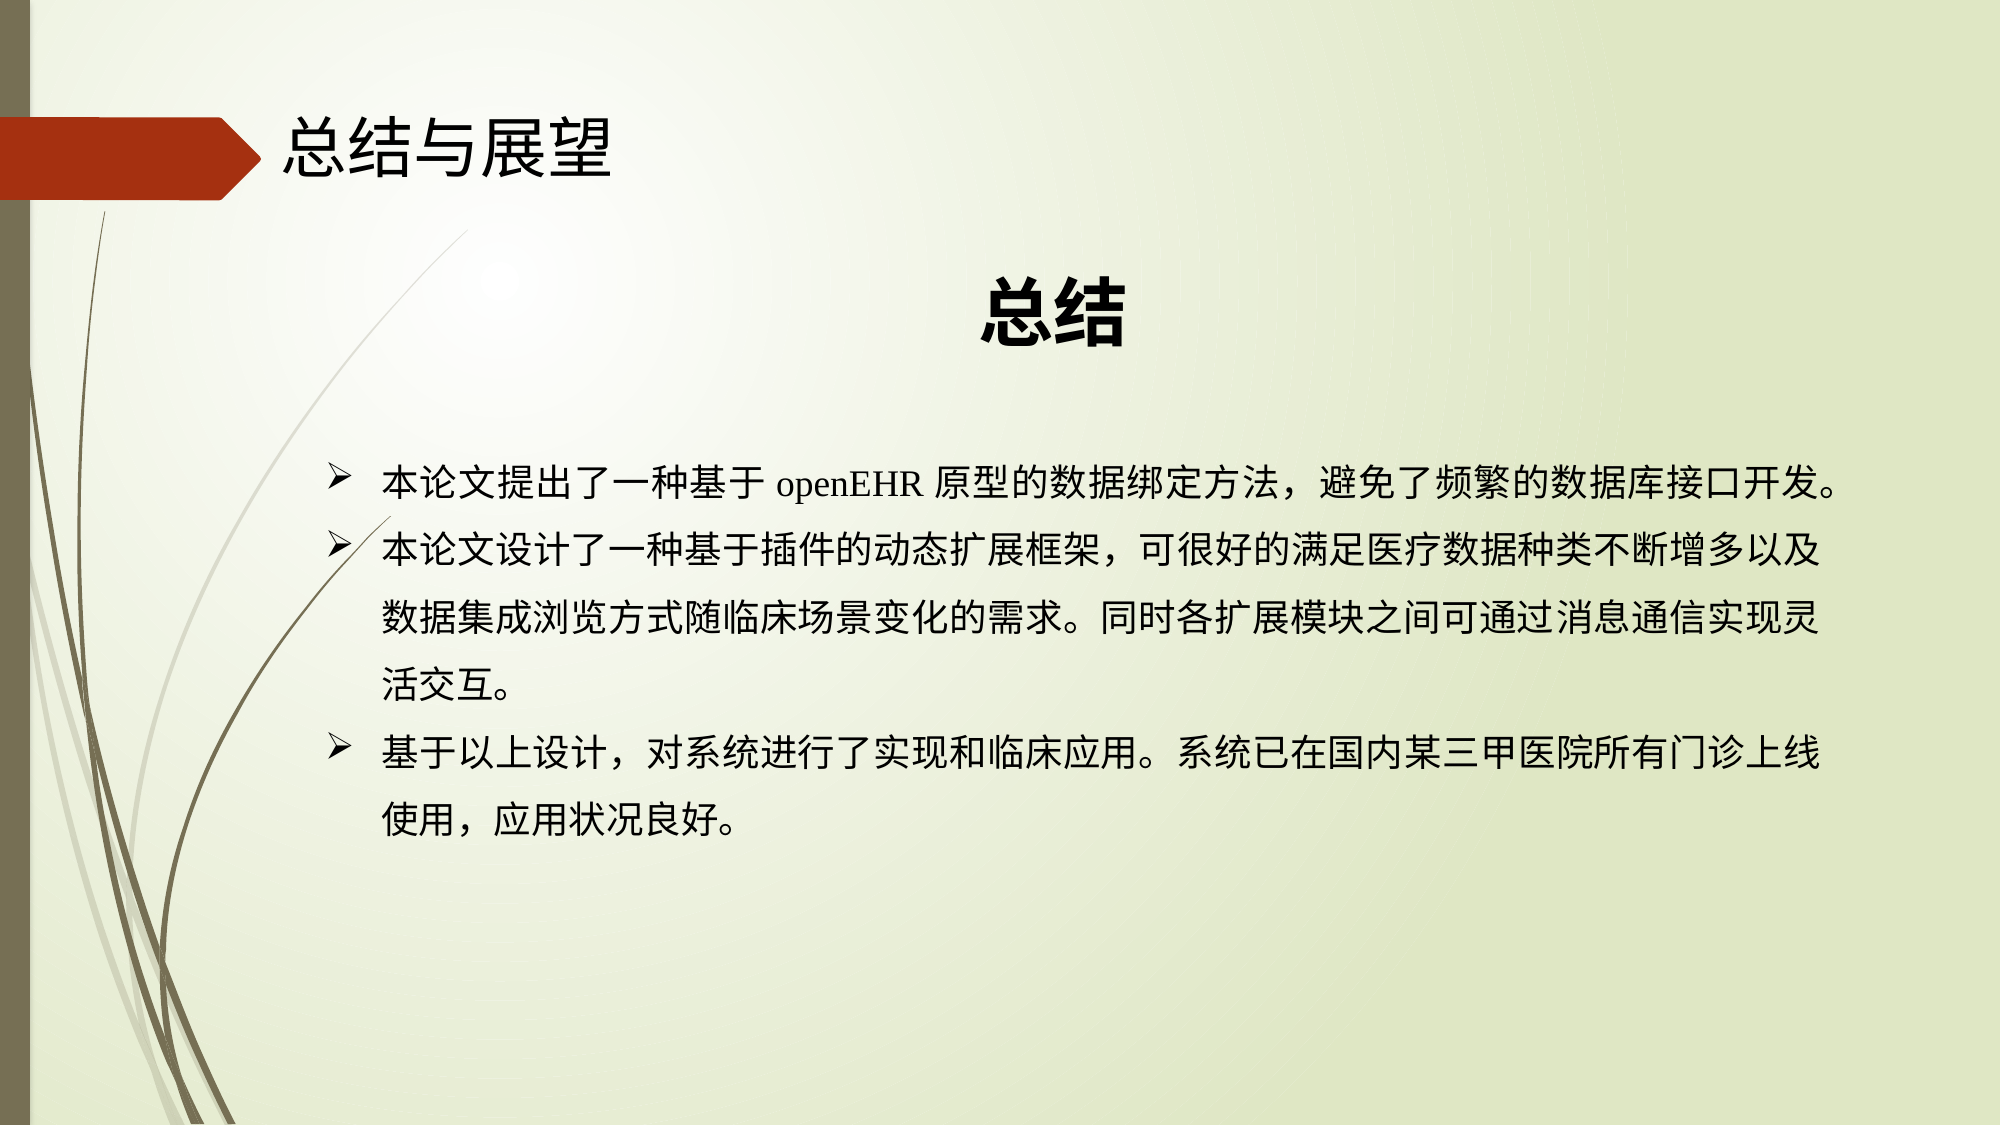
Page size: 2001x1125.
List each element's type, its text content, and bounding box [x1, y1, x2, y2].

text_box 总结 [963, 258, 1144, 364]
text_box 本论文提出了一种基于openEHR原型的数据绑定方法，避免了频繁的数据库接口开发。 本论文设计了一种基于插件的动态扩展框架，可很好的满足医疗数据种类不断增多以及数据集成浏览方式随临床场景变化的需求。同时各扩展模块之间可通过消息通信实现灵活交互。 基于以上设计，对系统进行了实现和临床应用。系统已在国内某三甲医院所有门诊上线使用，应用状况良好。 [310, 428, 1836, 909]
text_box 总结与展望 [265, 98, 630, 194]
